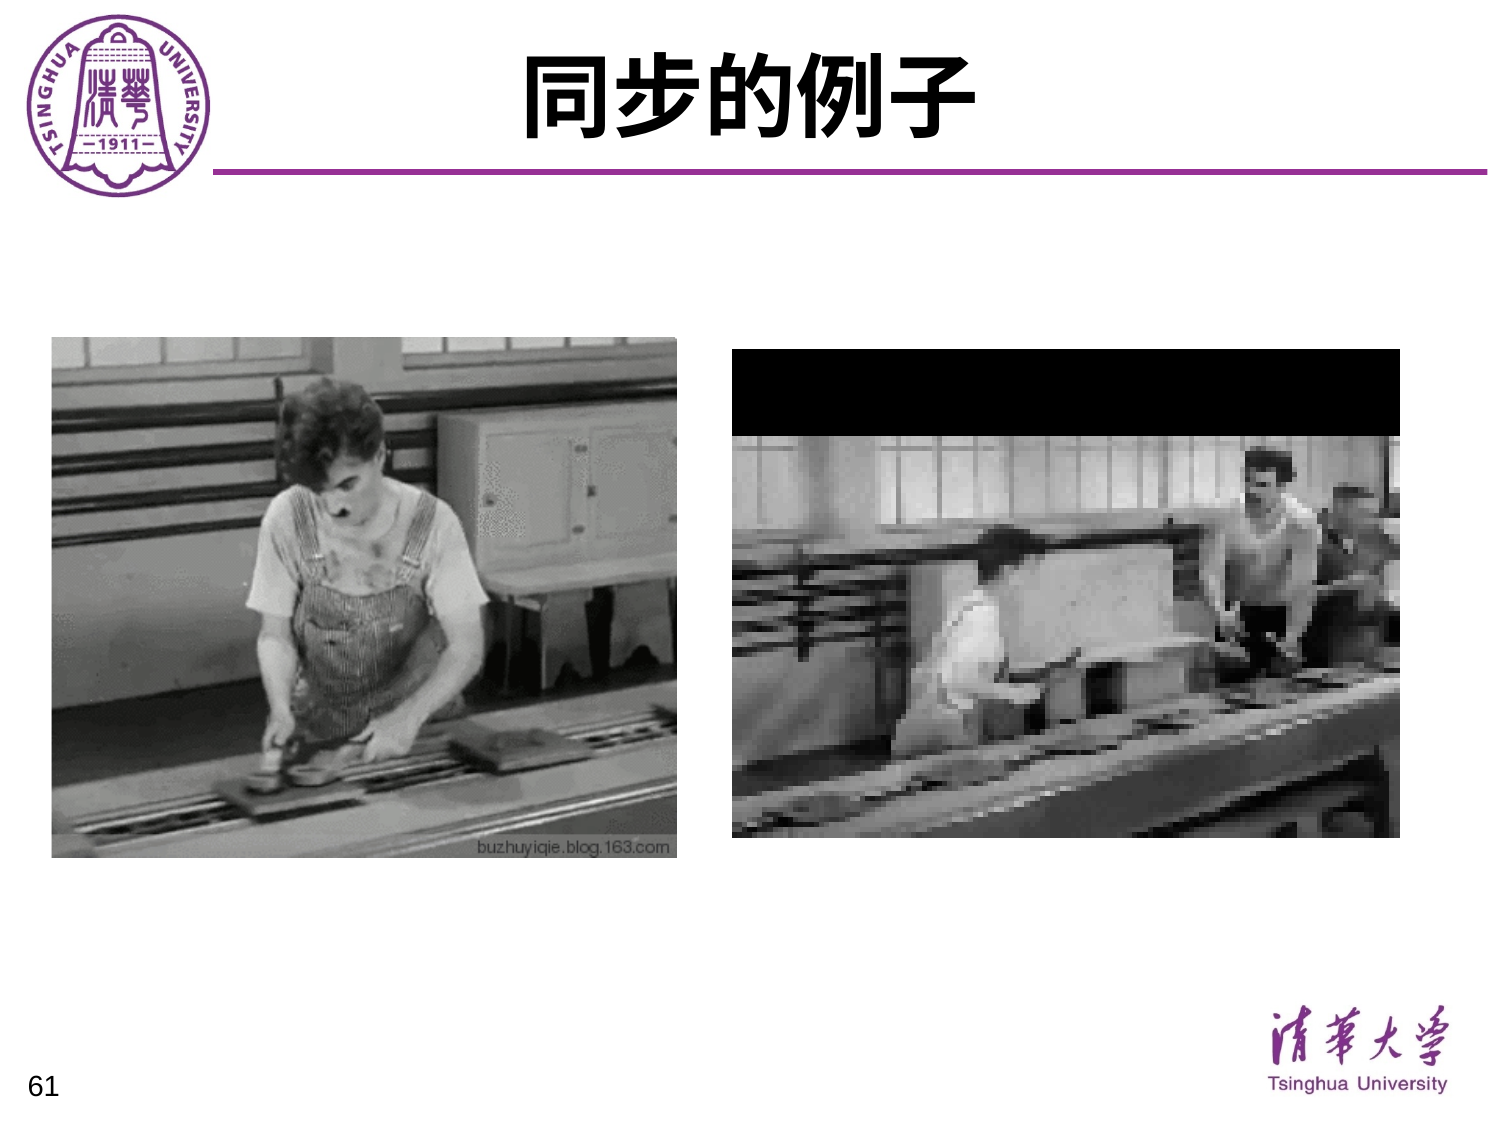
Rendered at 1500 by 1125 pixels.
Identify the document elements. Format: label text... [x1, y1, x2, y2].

title 同步的例子 [24, 37, 1476, 151]
picture [732, 349, 1401, 838]
picture [49, 337, 677, 859]
footer 61 [12, 1059, 176, 1125]
picture [1262, 999, 1454, 1101]
picture [24, 151, 213, 200]
picture [24, 12, 213, 37]
